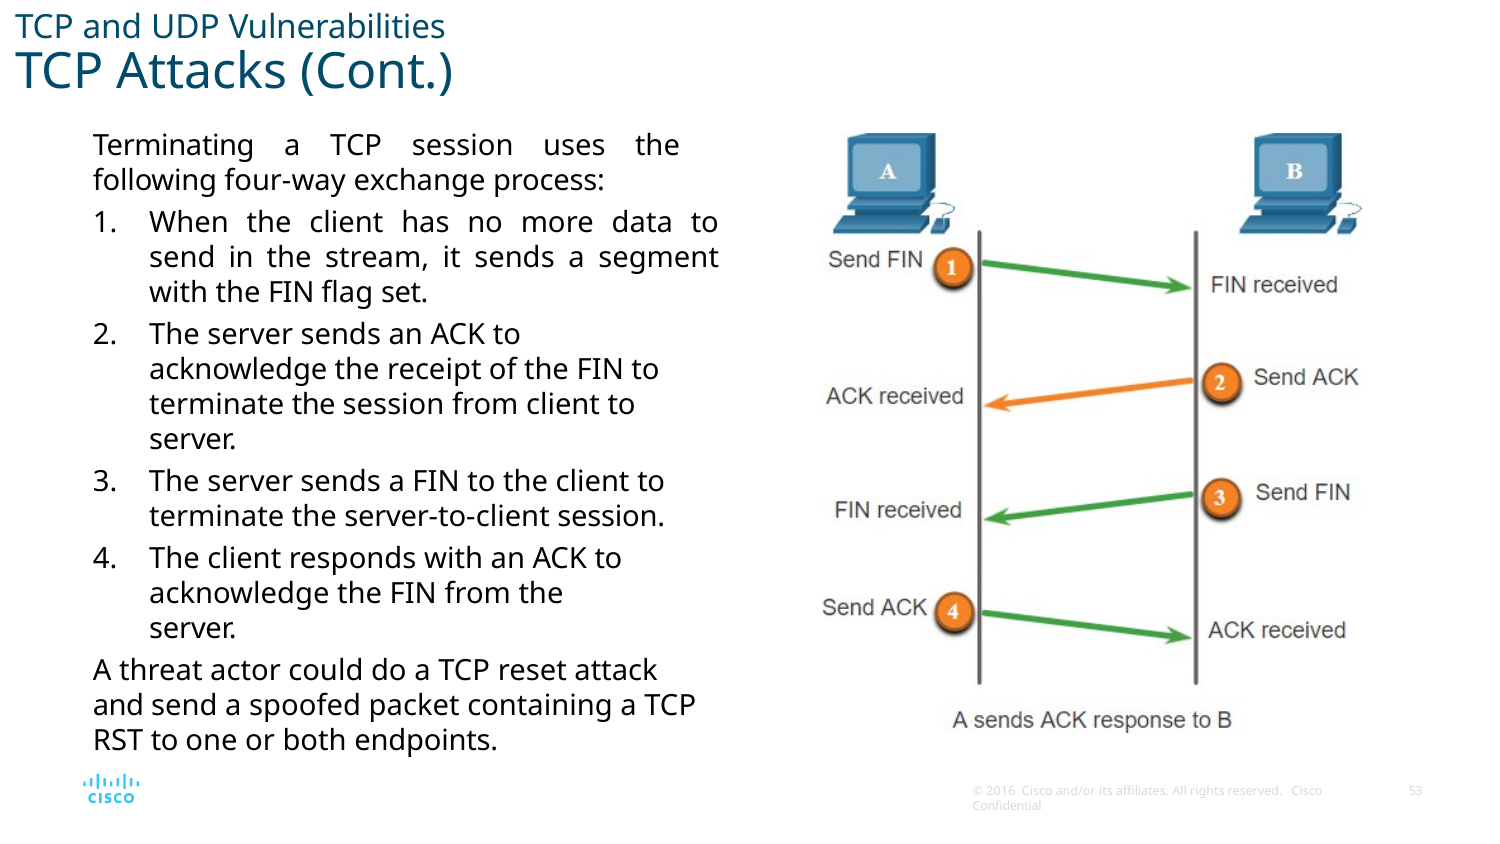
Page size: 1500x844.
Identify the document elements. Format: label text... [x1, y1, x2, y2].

text_box Terminating a TCP session uses the following four-way exchange process: When the client has no more data to send in the stream, it sends a segment with the FIN flag set. The server sends an ACK to acknowledge the receipt of the FIN to terminate the session from client to server. The server sends a FIN to the client to terminate the server-to-client session. The client responds with an ACK to acknowledge the FIN from the server. A threat actor could do a TCP reset attack and send a spoofed packet containing a TCP RST to one or both endpoints. [90, 124, 720, 757]
title TCP and UDP Vulnerabilities TCP Attacks (Cont.) [12, 9, 845, 153]
picture [821, 132, 1362, 733]
slide_number 90 [1402, 782, 1432, 844]
footer © 2016 Cisco and/or its affiliates. All rights reserved. Cisco Confidential [970, 782, 1381, 844]
